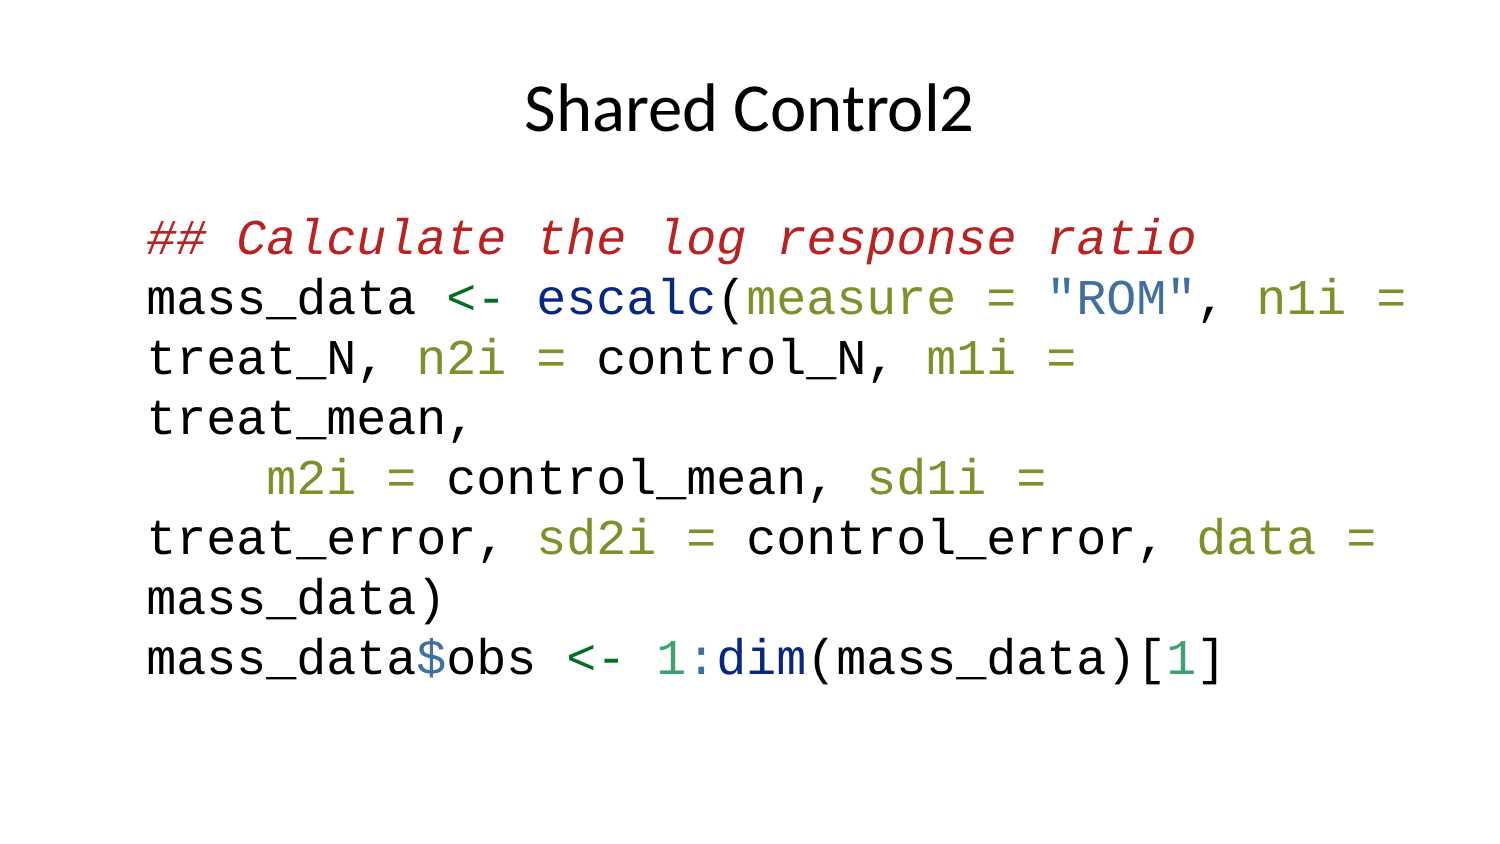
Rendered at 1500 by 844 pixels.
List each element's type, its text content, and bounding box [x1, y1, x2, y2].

title Shared Control2 [75, 33, 1425, 175]
list ## Calculate the log response ratio mass_data <- escalc(measure = "ROM", n1i = treat_N, n2i = control_N, m1i = treat_mean, m2i = control_mean, sd1i = treat_error, sd2i = control_error, data = mass_data) mass_data$obs <- 1:dim(mass_data)[1] [75, 196, 1425, 754]
